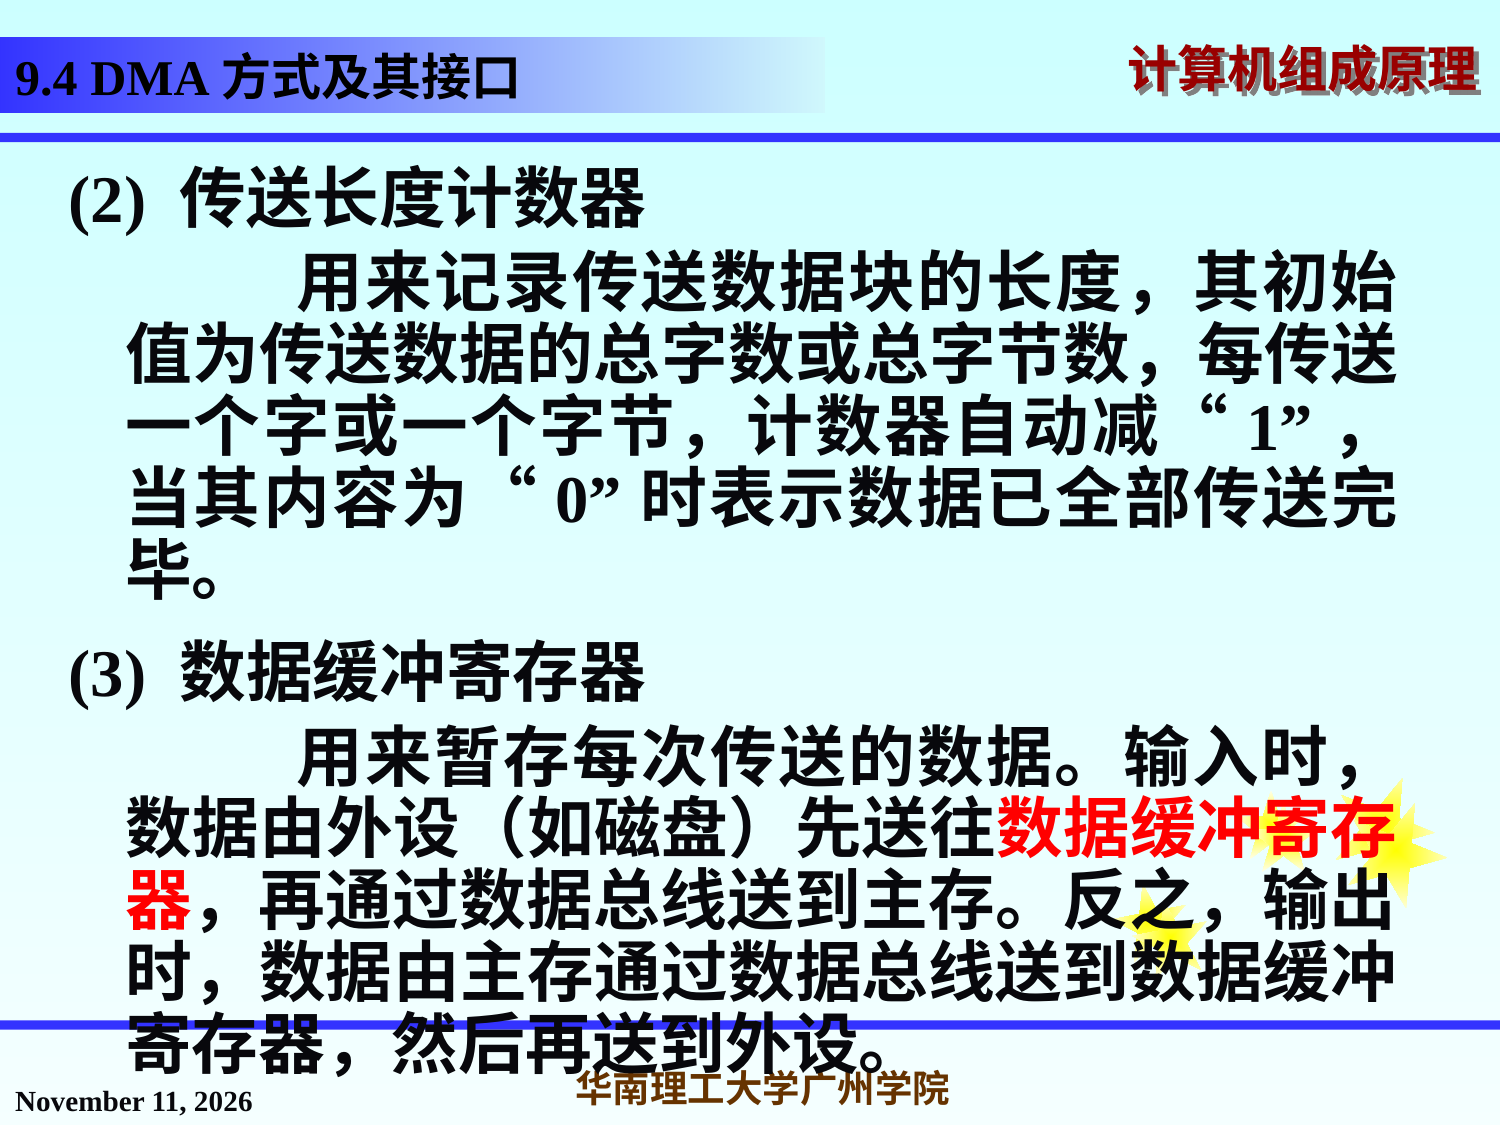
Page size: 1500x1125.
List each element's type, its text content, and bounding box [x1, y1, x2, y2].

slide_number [0, 1050, 332, 1125]
list (2) 传送长度计数器 用来记录传送数据块的长度，其初始值为传送数据的总字数或总字节数，每传送一个字或一个字节，计数器自动减“1”，当其内容为“0”时表示数据已全部传送完毕。 (3) 数据缓冲寄存器 用来暂存每次传送的数据。输入时，数据由外设（如磁盘）先送往数据缓冲寄存器，再通过数据总线送到主存。反之，输出时，数据由主存通过数据总线送到数据缓冲寄存器，然后再送到外设。 [53, 140, 1413, 1066]
title 9.4 DMA方式及其接口 [0, 37, 825, 113]
footer 华南理工大学广州学院 [525, 1066, 1000, 1125]
